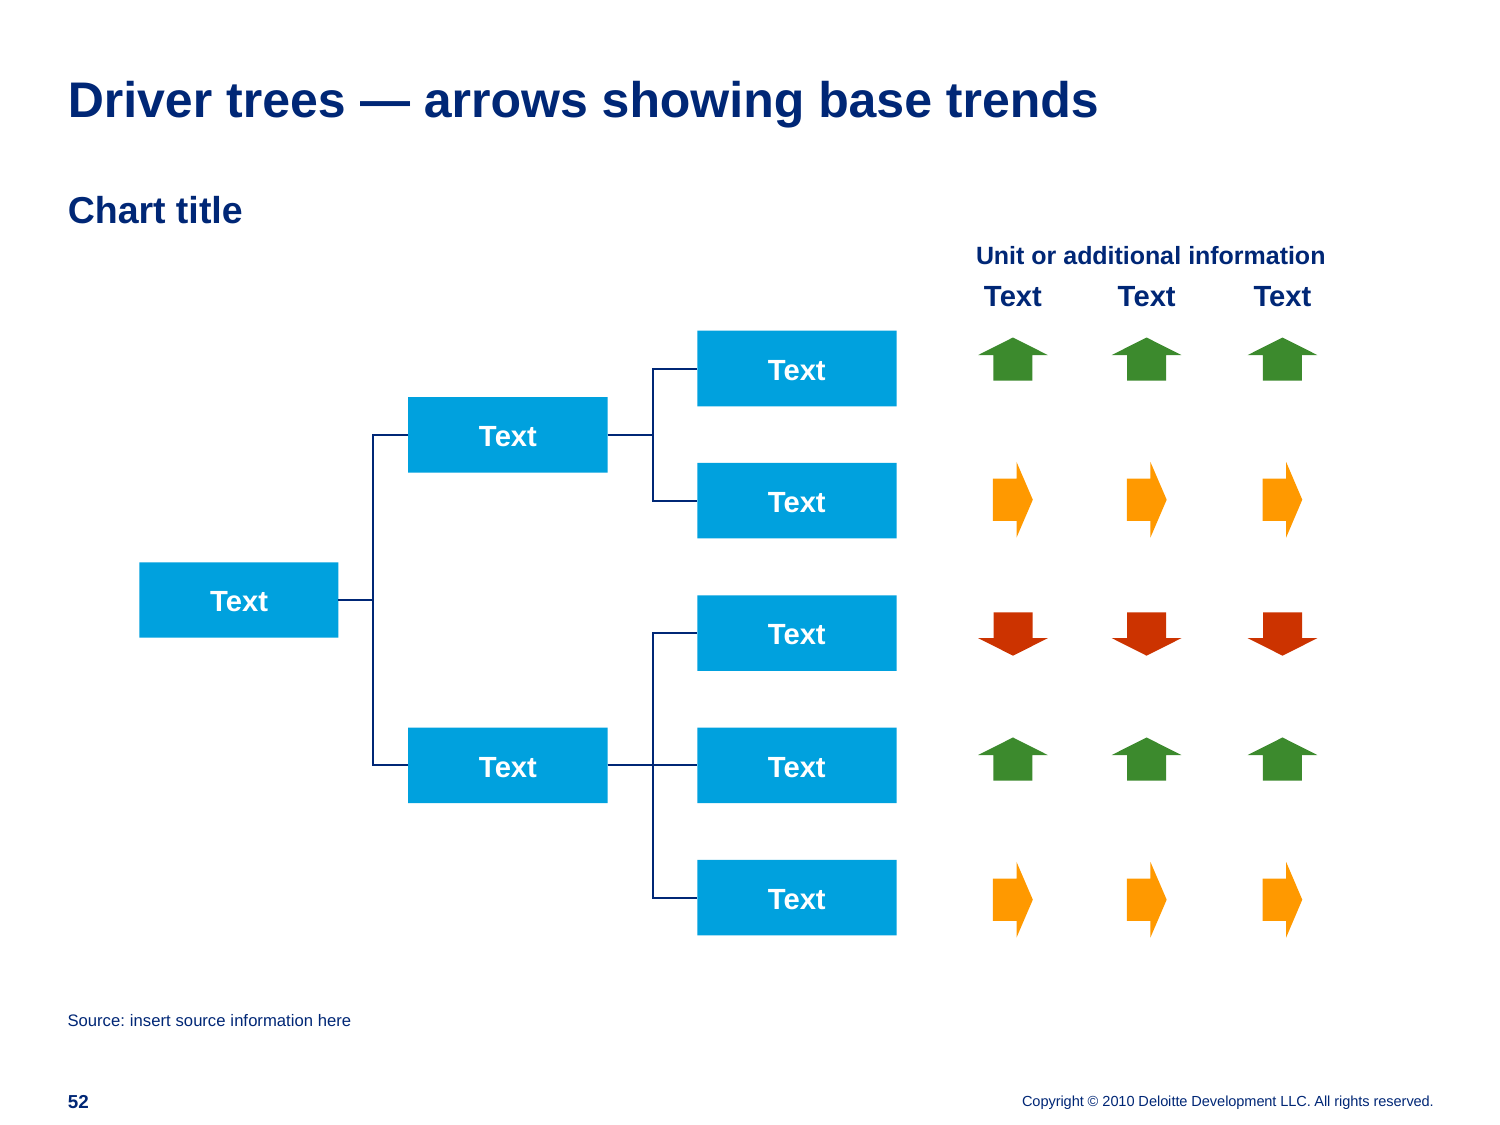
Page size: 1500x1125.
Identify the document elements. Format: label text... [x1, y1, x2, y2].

text_box [1111, 612, 1182, 656]
text_box [1111, 737, 1182, 781]
text_box [1247, 612, 1318, 656]
text_box Text [408, 397, 602, 473]
text_box [1111, 337, 1182, 381]
text_box [978, 337, 1048, 381]
text_box [978, 612, 1048, 656]
text_box [1262, 861, 1303, 938]
text_box Text [697, 595, 897, 671]
text_box [992, 861, 1033, 938]
text_box Text [983, 277, 1042, 313]
text_box Text [702, 727, 897, 804]
text_box Text [1253, 277, 1312, 313]
text_box [978, 737, 1048, 781]
text_box [1247, 337, 1318, 381]
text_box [607, 765, 698, 898]
text_box Unit or additional information [946, 237, 1356, 270]
text_box Text [139, 562, 333, 638]
text_box Text [697, 330, 897, 407]
text_box Text [408, 727, 602, 804]
text_box Chart title [67, 185, 389, 231]
text_box [992, 461, 1033, 538]
text_box [1126, 461, 1167, 538]
text_box Text [697, 462, 897, 539]
text_box [1262, 461, 1303, 538]
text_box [607, 632, 698, 764]
text_box Source: insert source information here [67, 1009, 723, 1031]
text_box [1247, 737, 1318, 781]
text_box Text [697, 859, 897, 936]
text_box Text [1117, 277, 1176, 313]
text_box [338, 434, 409, 599]
title Driver trees — arrows showing base trends [67, 73, 1435, 128]
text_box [338, 599, 409, 766]
text_box [1126, 861, 1167, 938]
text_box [607, 434, 698, 501]
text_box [607, 368, 698, 434]
